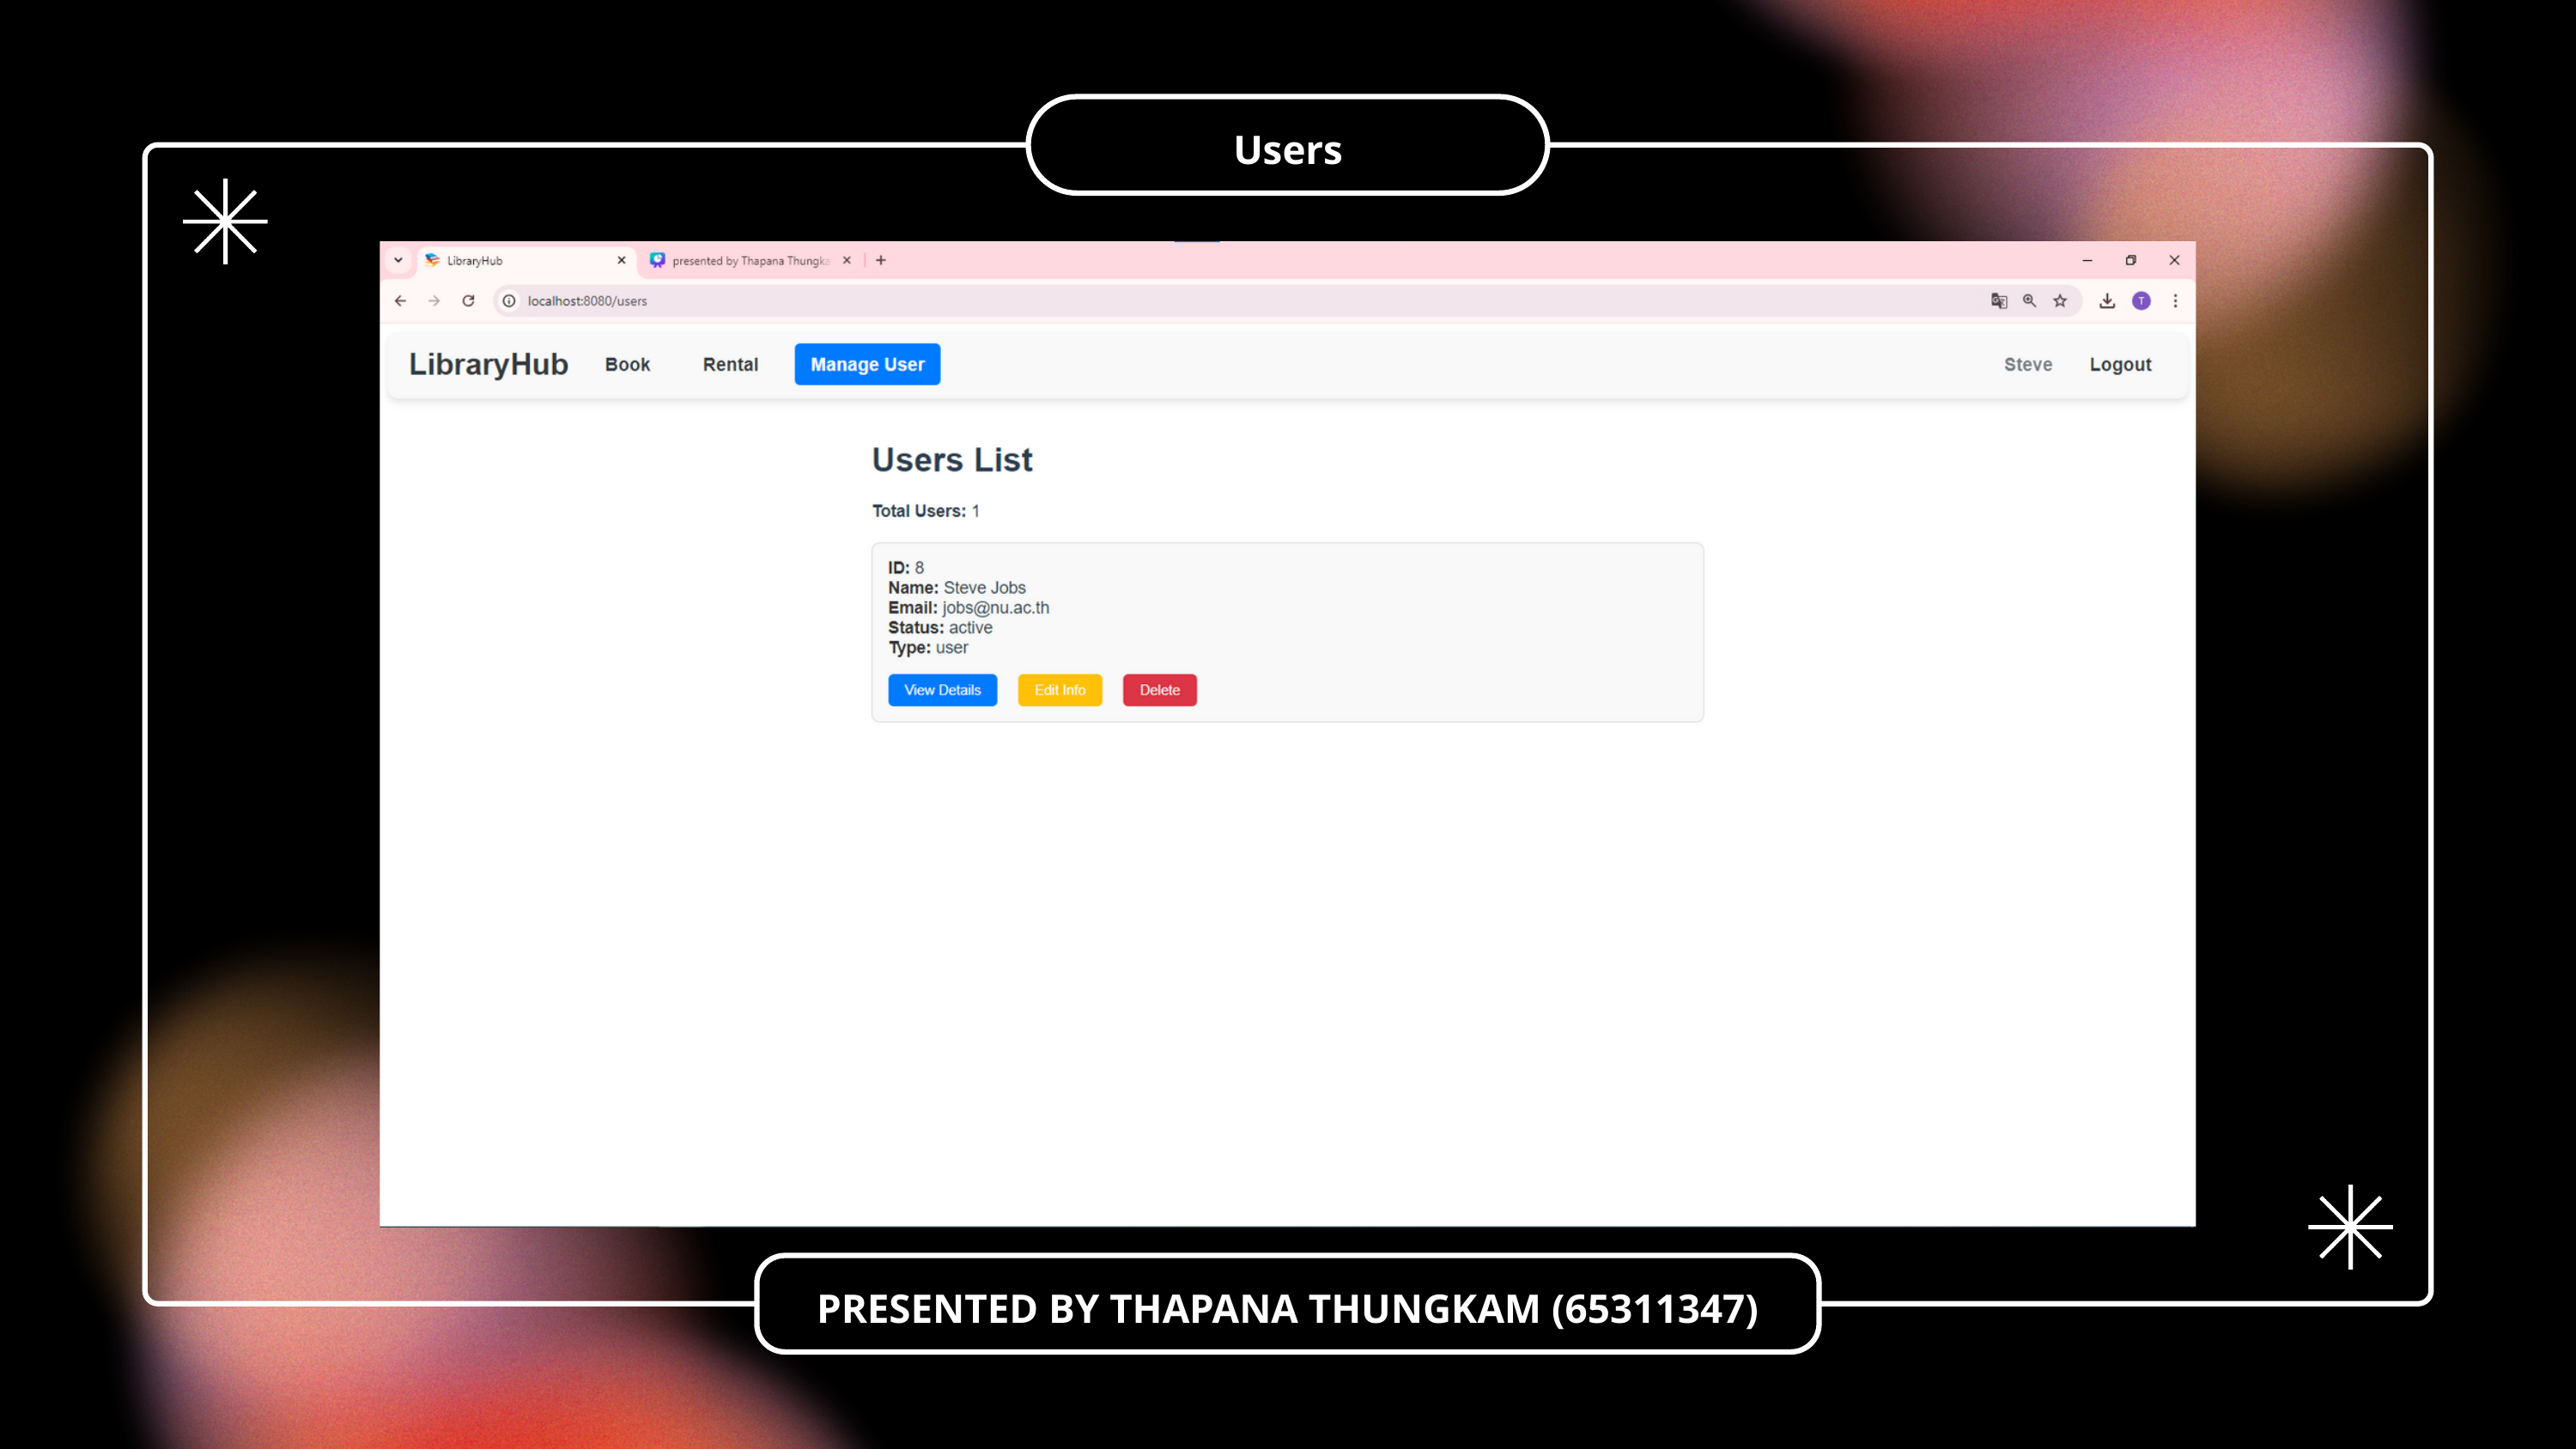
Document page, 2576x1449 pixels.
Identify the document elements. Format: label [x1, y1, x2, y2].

text_box [756, 1255, 1820, 1353]
text_box [1564, 0, 2530, 530]
text_box [1028, 96, 1548, 194]
text_box [144, 144, 2432, 1304]
text_box [46, 919, 1012, 1449]
